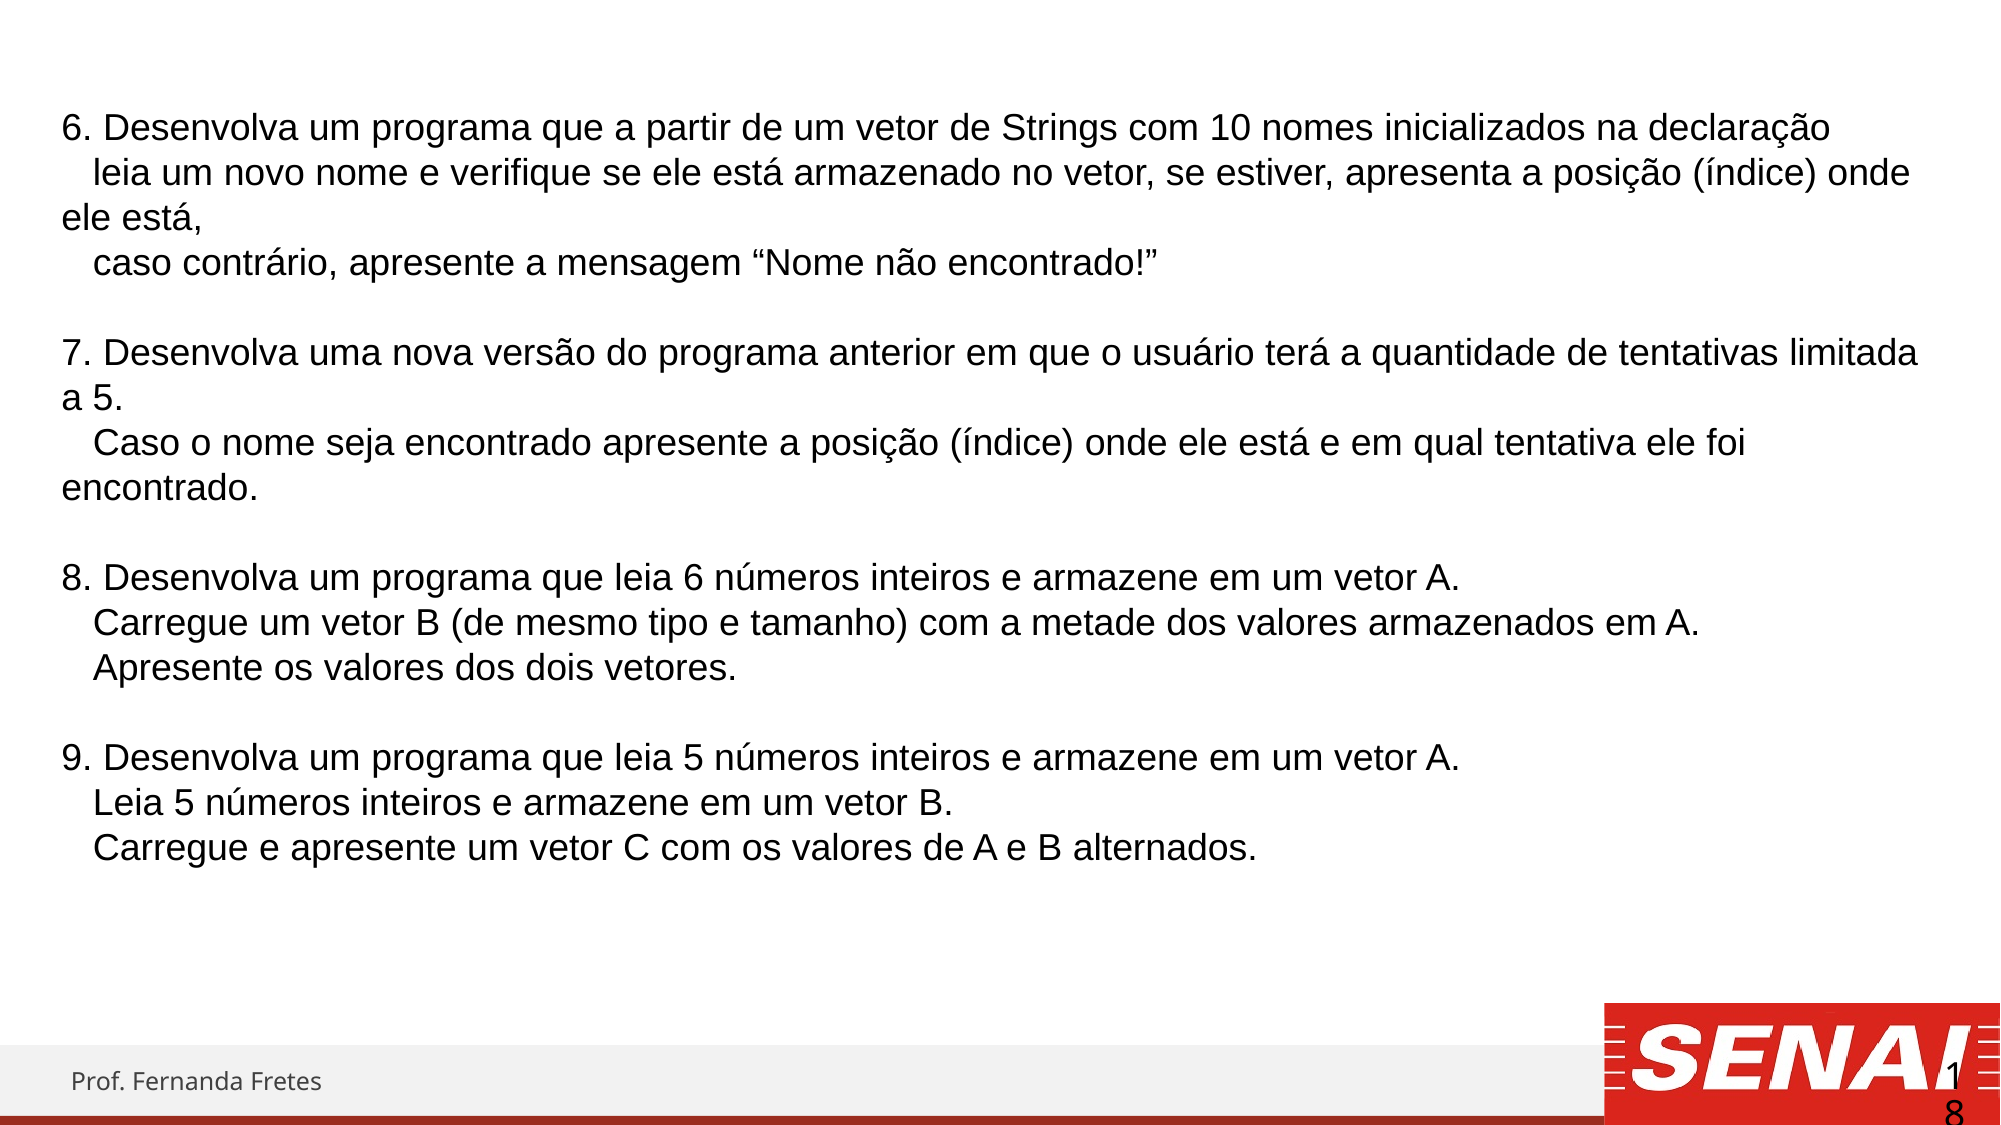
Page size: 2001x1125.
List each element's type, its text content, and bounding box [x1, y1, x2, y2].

picture [1604, 1003, 2000, 1125]
slide_number 18 [1929, 1045, 2000, 1116]
text_box 6. Desenvolva um programa que a partir de um vetor de Strings com 10 nomes inicializados na declaração leia um novo nome e verifique se ele está armazenado no vetor, se estiver, apresenta a posição (índice) onde ele está, caso contrário, apresente a mensagem “Nome não encontrado!” 7. Desenvolva uma nova versão do programa anterior em que o usuário terá a quantidade de tentativas limitada a 5. Caso o nome seja encontrado apresente a posição (índice) onde ele está e em qual tentativa ele foi encontrado. 8. Desenvolva um programa que leia 6 números inteiros e armazene em um vetor A. Carregue um vetor B (de mesmo tipo e tamanho) com a metade dos valores armazenados em A. Apresente os valores dos dois vetores. 9. Desenvolva um programa que leia 5 números inteiros e armazene em um vetor A. Leia 5 números inteiros e armazene em um vetor B. Carregue e apresente um vetor C com os valores de A e B alternados. [46, 50, 1954, 875]
footer Prof. Fernanda Fretes [70, 1056, 1000, 1105]
